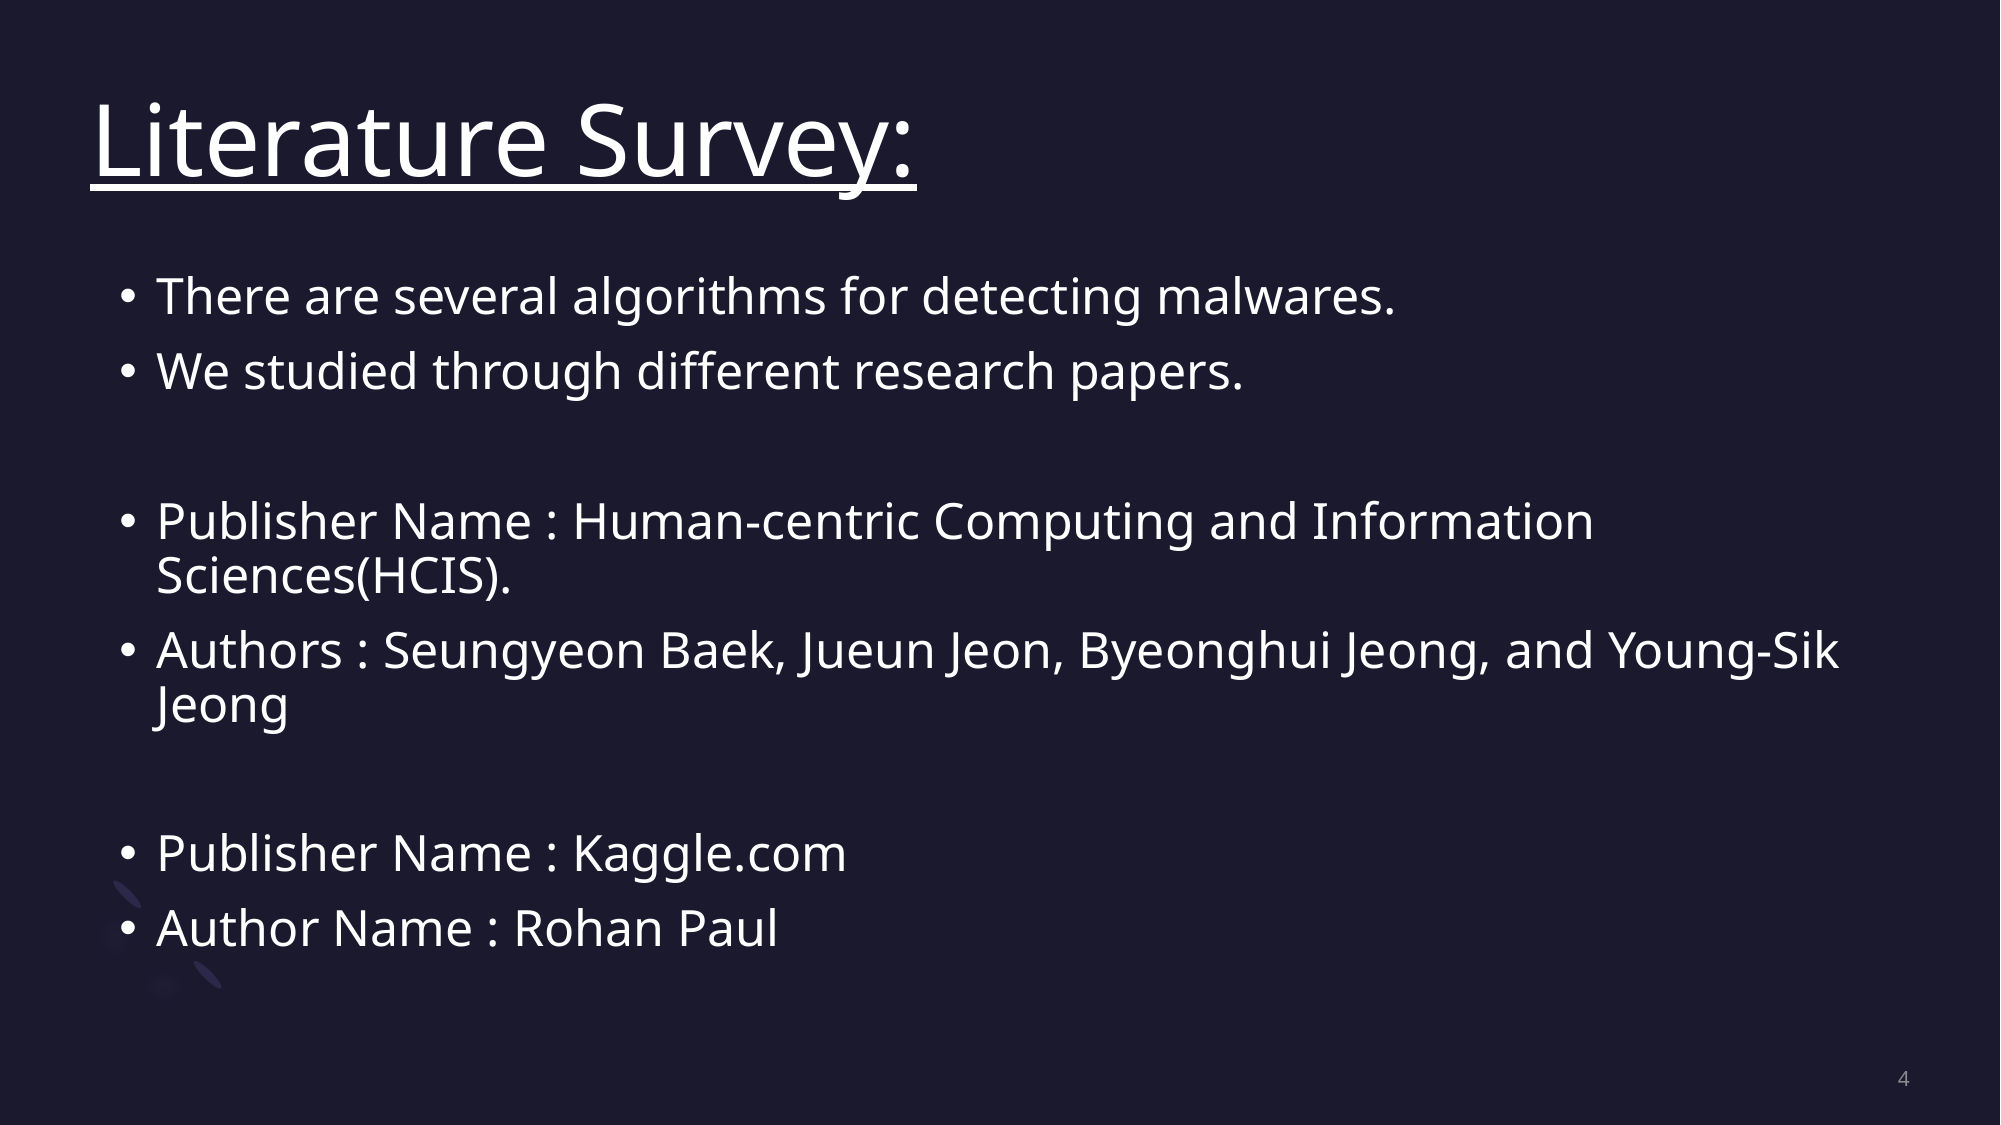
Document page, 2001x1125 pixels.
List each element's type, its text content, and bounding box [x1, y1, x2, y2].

list There are several algorithms for detecting malwares. We studied through different research papers. Publisher Name : Human-centric Computing and Information Sciences(HCIS). Authors : Seungyeon Baek, Jueun Jeon, Byeonghui Jeong, and Young-Sik Jeong Publisher Name : Kaggle.com Author Name : Rohan Paul [119, 271, 1894, 864]
title Literature Survey: [90, 90, 1910, 309]
slide_number 4 [1632, 1067, 1910, 1093]
